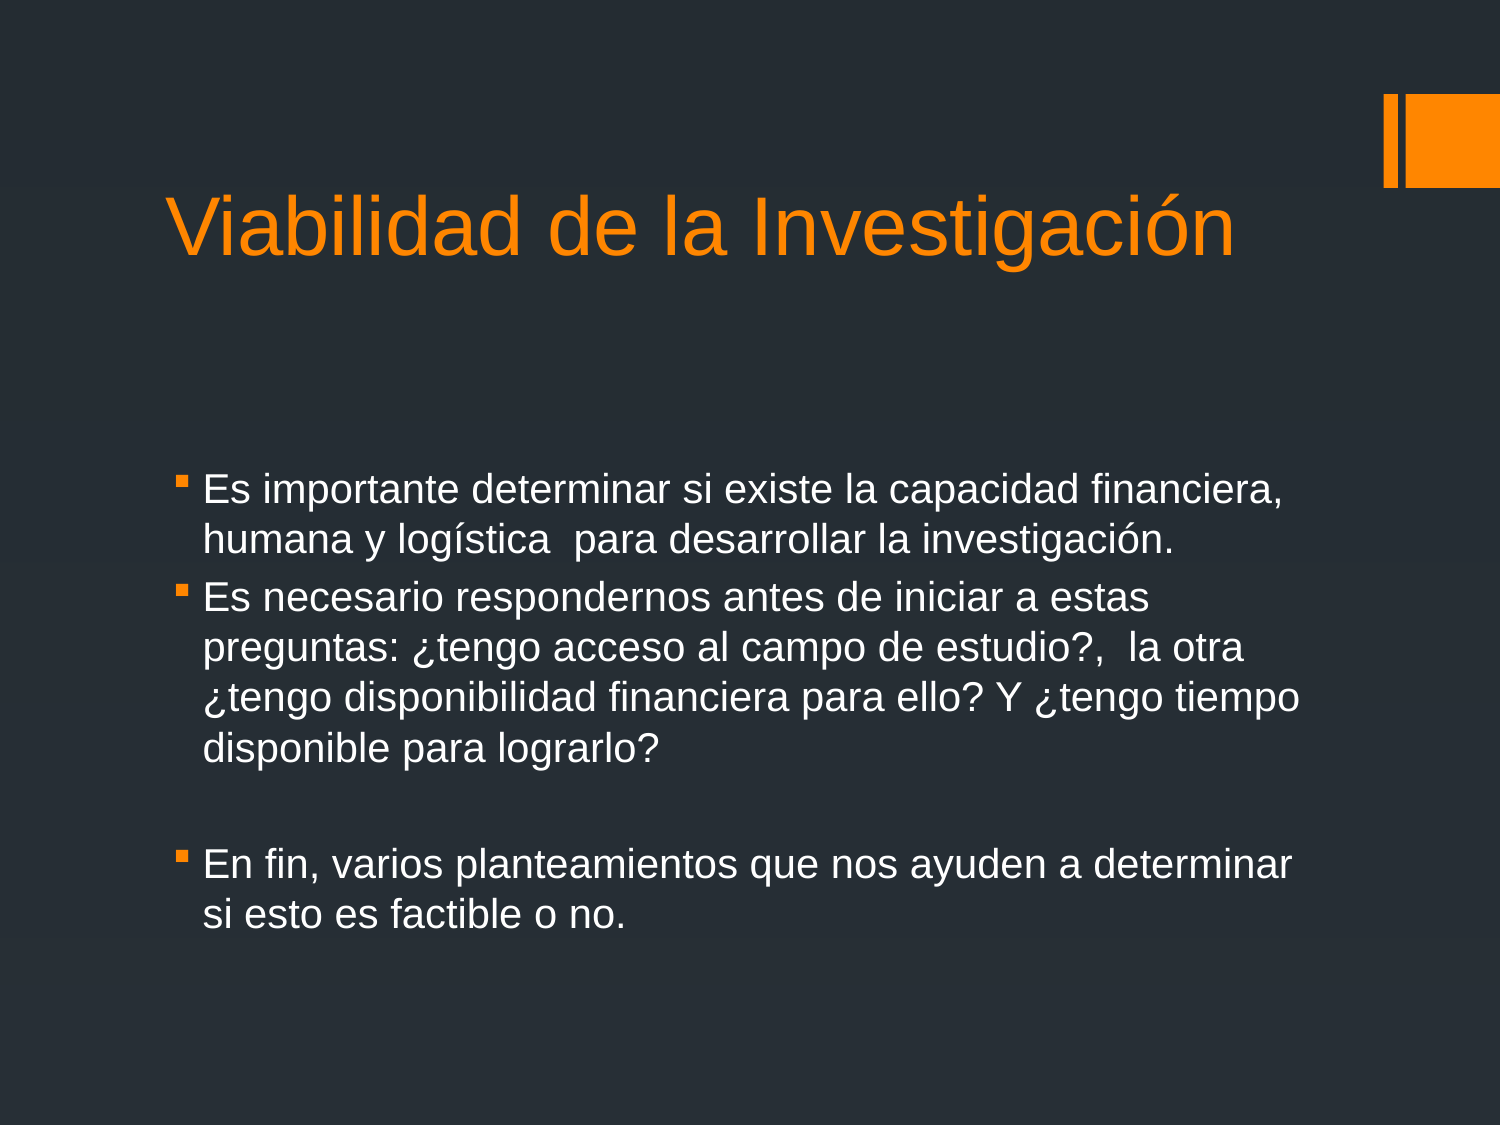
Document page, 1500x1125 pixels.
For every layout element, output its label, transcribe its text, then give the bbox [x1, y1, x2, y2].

title Viabilidad de la Investigación [150, 90, 1350, 280]
list Es importante determinar si existe la capacidad financiera, humana y logística para desarrollar la investigación. Es necesario respondernos antes de iniciar a estas preguntas: ¿tengo acceso al campo de estudio?, la otra ¿tengo disponibilidad financiera para ello? Y ¿tengo tiempo disponible para lograrlo? En fin, varios planteamientos que nos ayuden a determinar si esto es factible o no. [150, 454, 1350, 1035]
